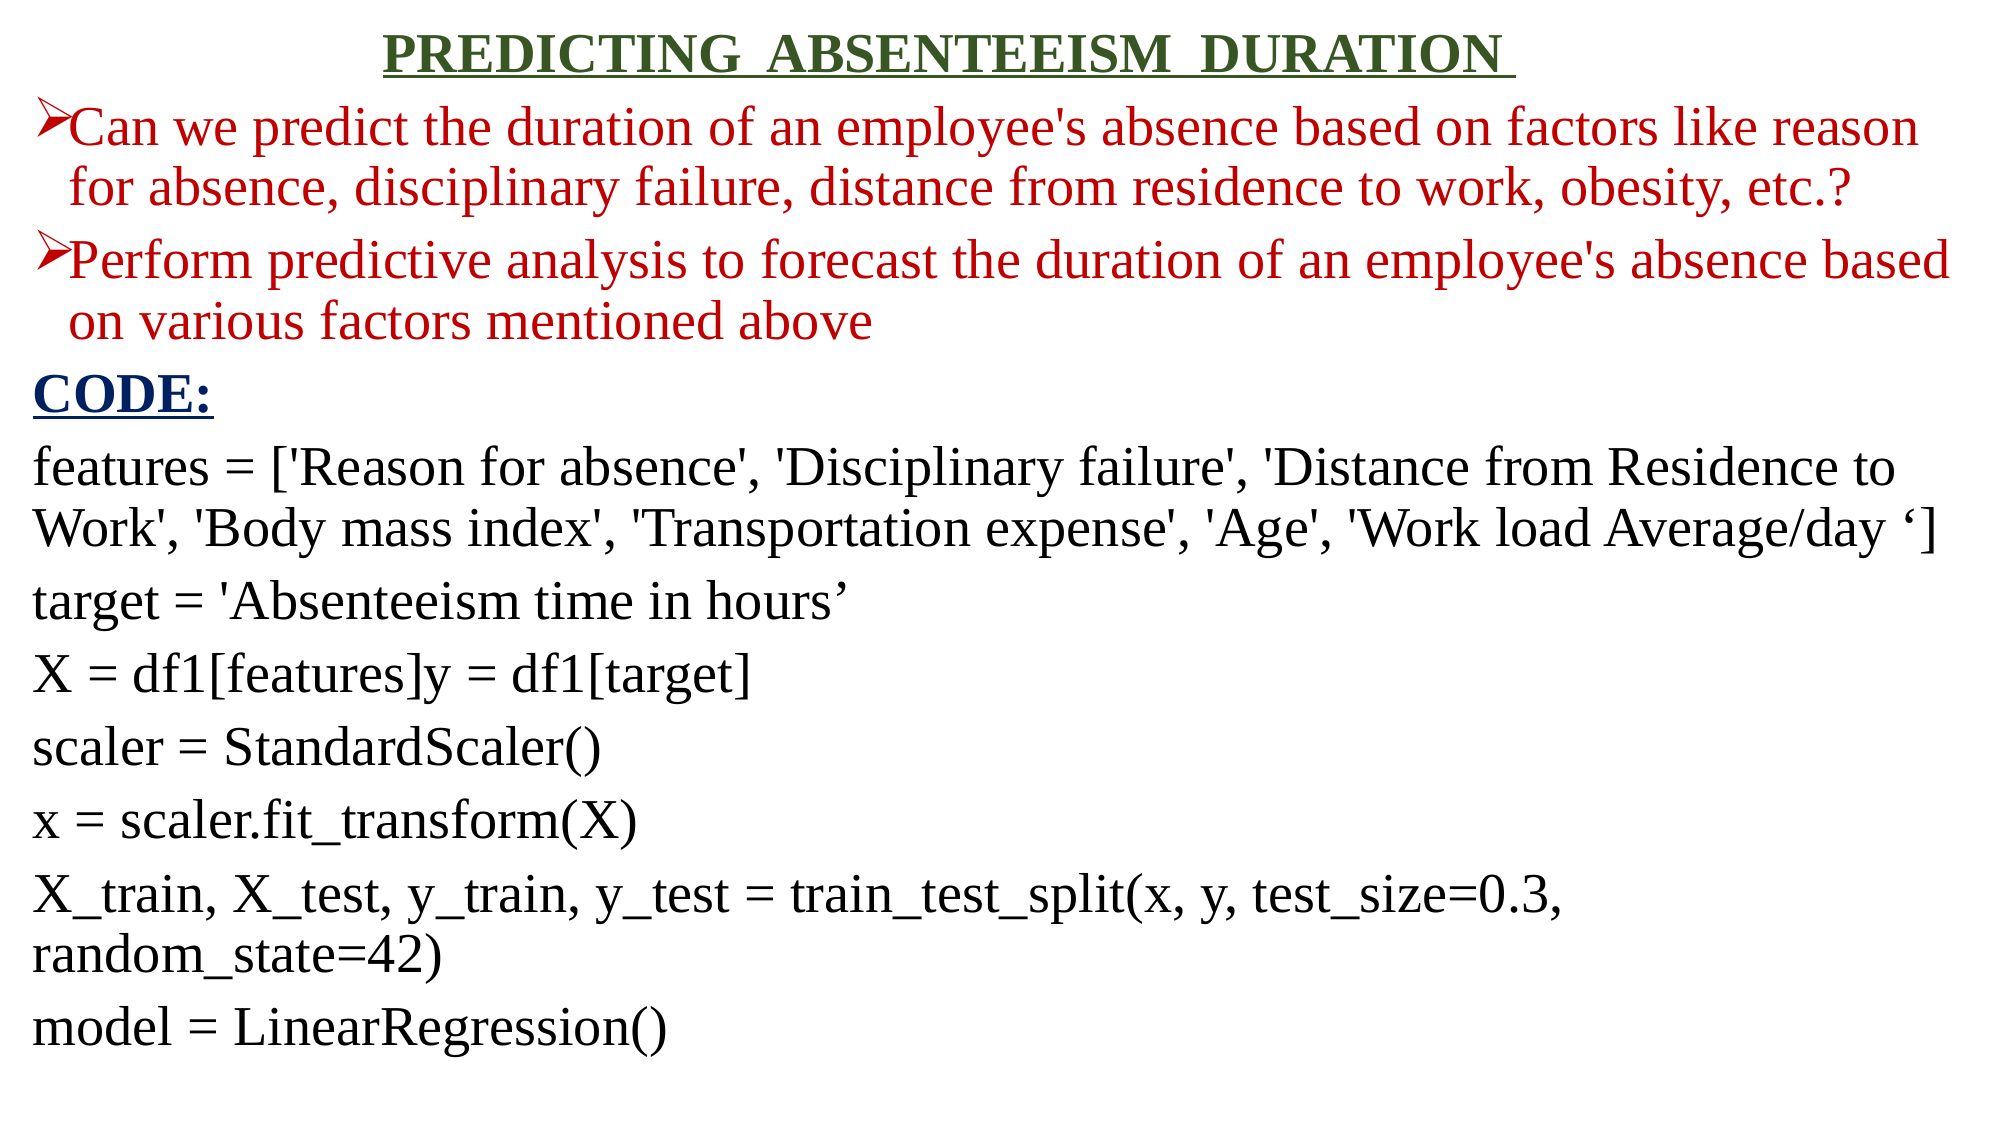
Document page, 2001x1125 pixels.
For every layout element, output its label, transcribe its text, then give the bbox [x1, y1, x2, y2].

list PREDICTING ABSENTEEISM DURATION Can we predict the duration of an employee's absence based on factors like reason for absence, disciplinary failure, distance from residence to work, obesity, etc.? Perform predictive analysis to forecast the duration of an employee's absence based on various factors mentioned above CODE: features = ['Reason for absence', 'Disciplinary failure', 'Distance from Residence to Work', 'Body mass index', 'Transportation expense', 'Age', 'Work load Average/day ‘] target = 'Absenteeism time in hours’ X = df1[features]y = df1[target] scaler = StandardScaler() x = scaler.fit_transform(X) X_train, X_test, y_train, y_test = train_test_split(x, y, test_size=0.3, random_state=42) model = LinearRegression() [17, 16, 1981, 1113]
